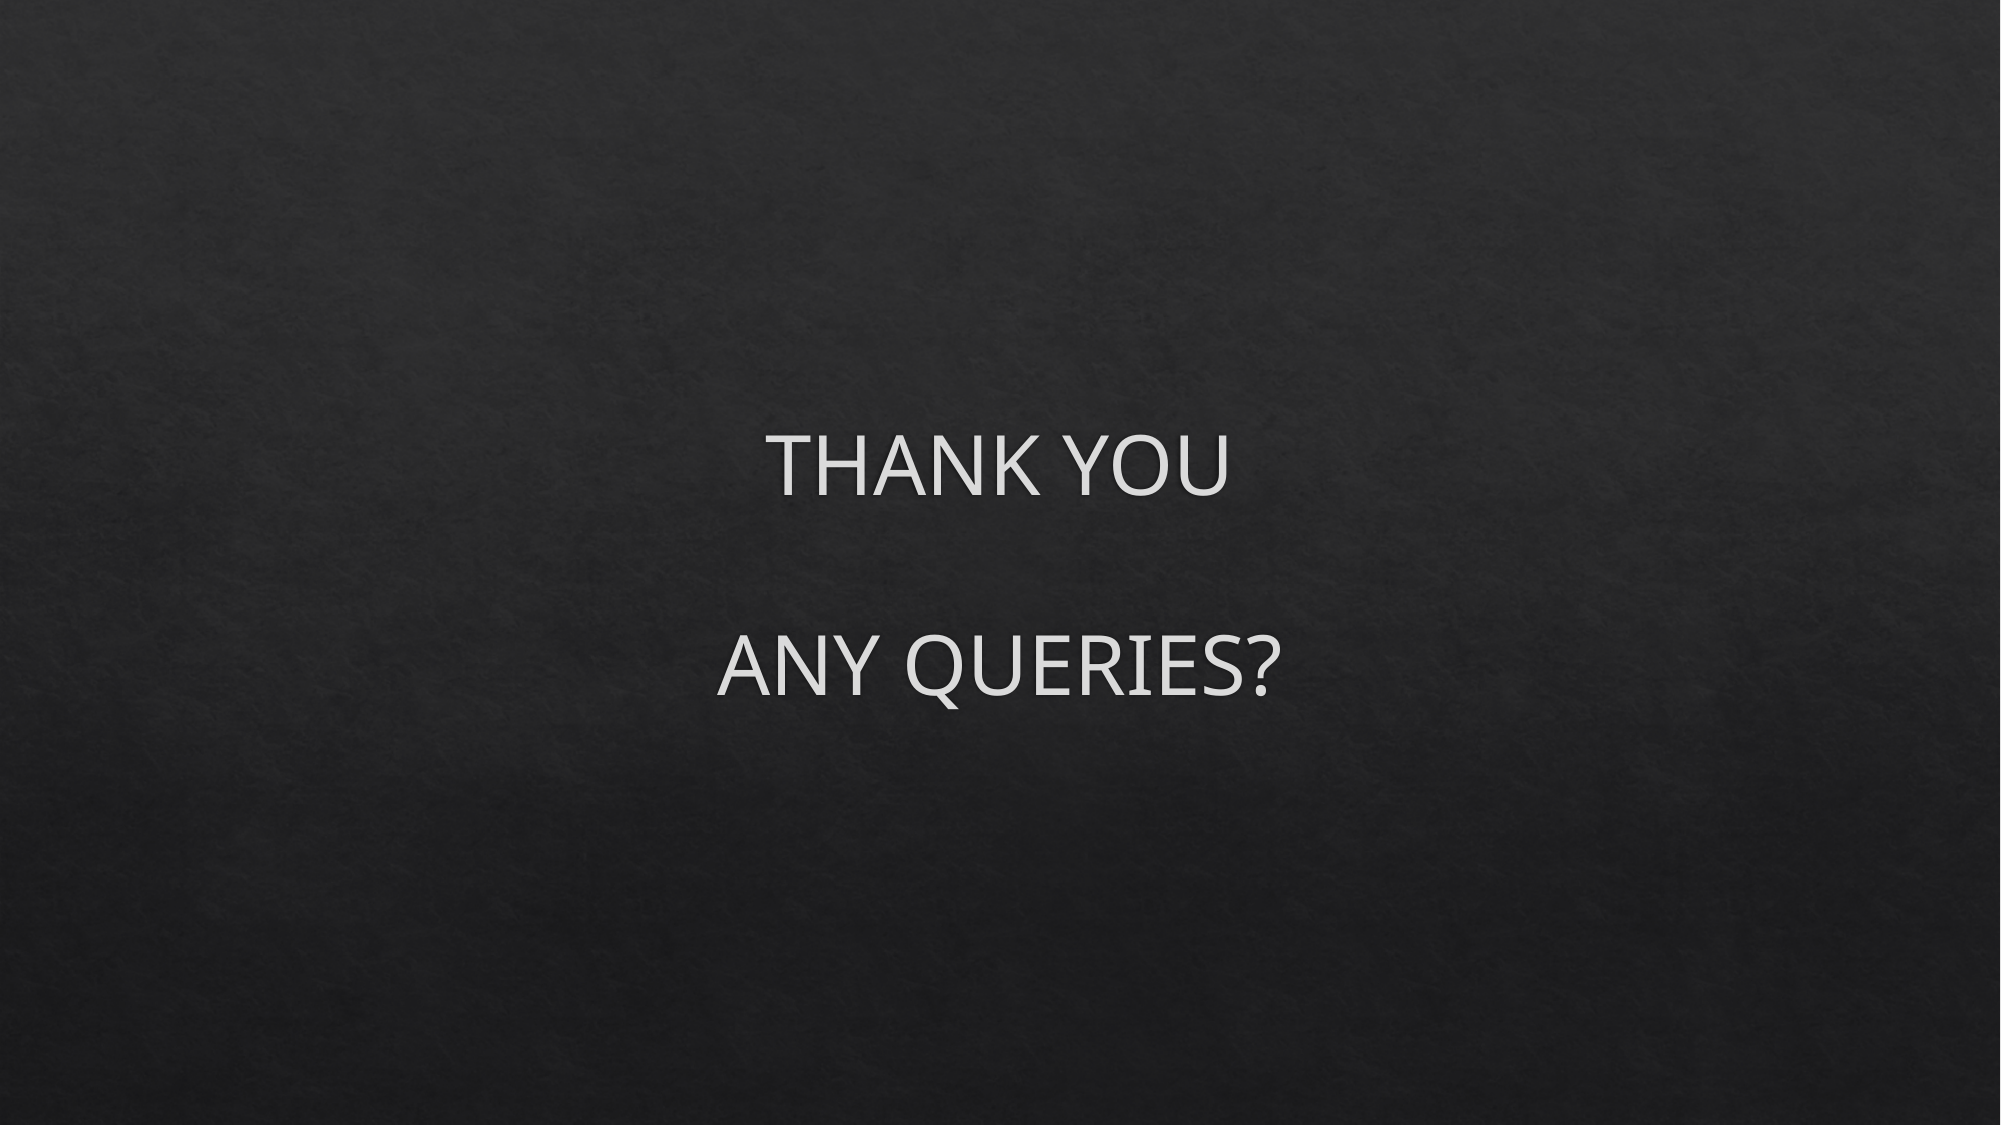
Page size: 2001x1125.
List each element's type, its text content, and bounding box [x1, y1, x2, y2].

title THANK YOU ANY QUERIES? [332, 278, 1668, 847]
